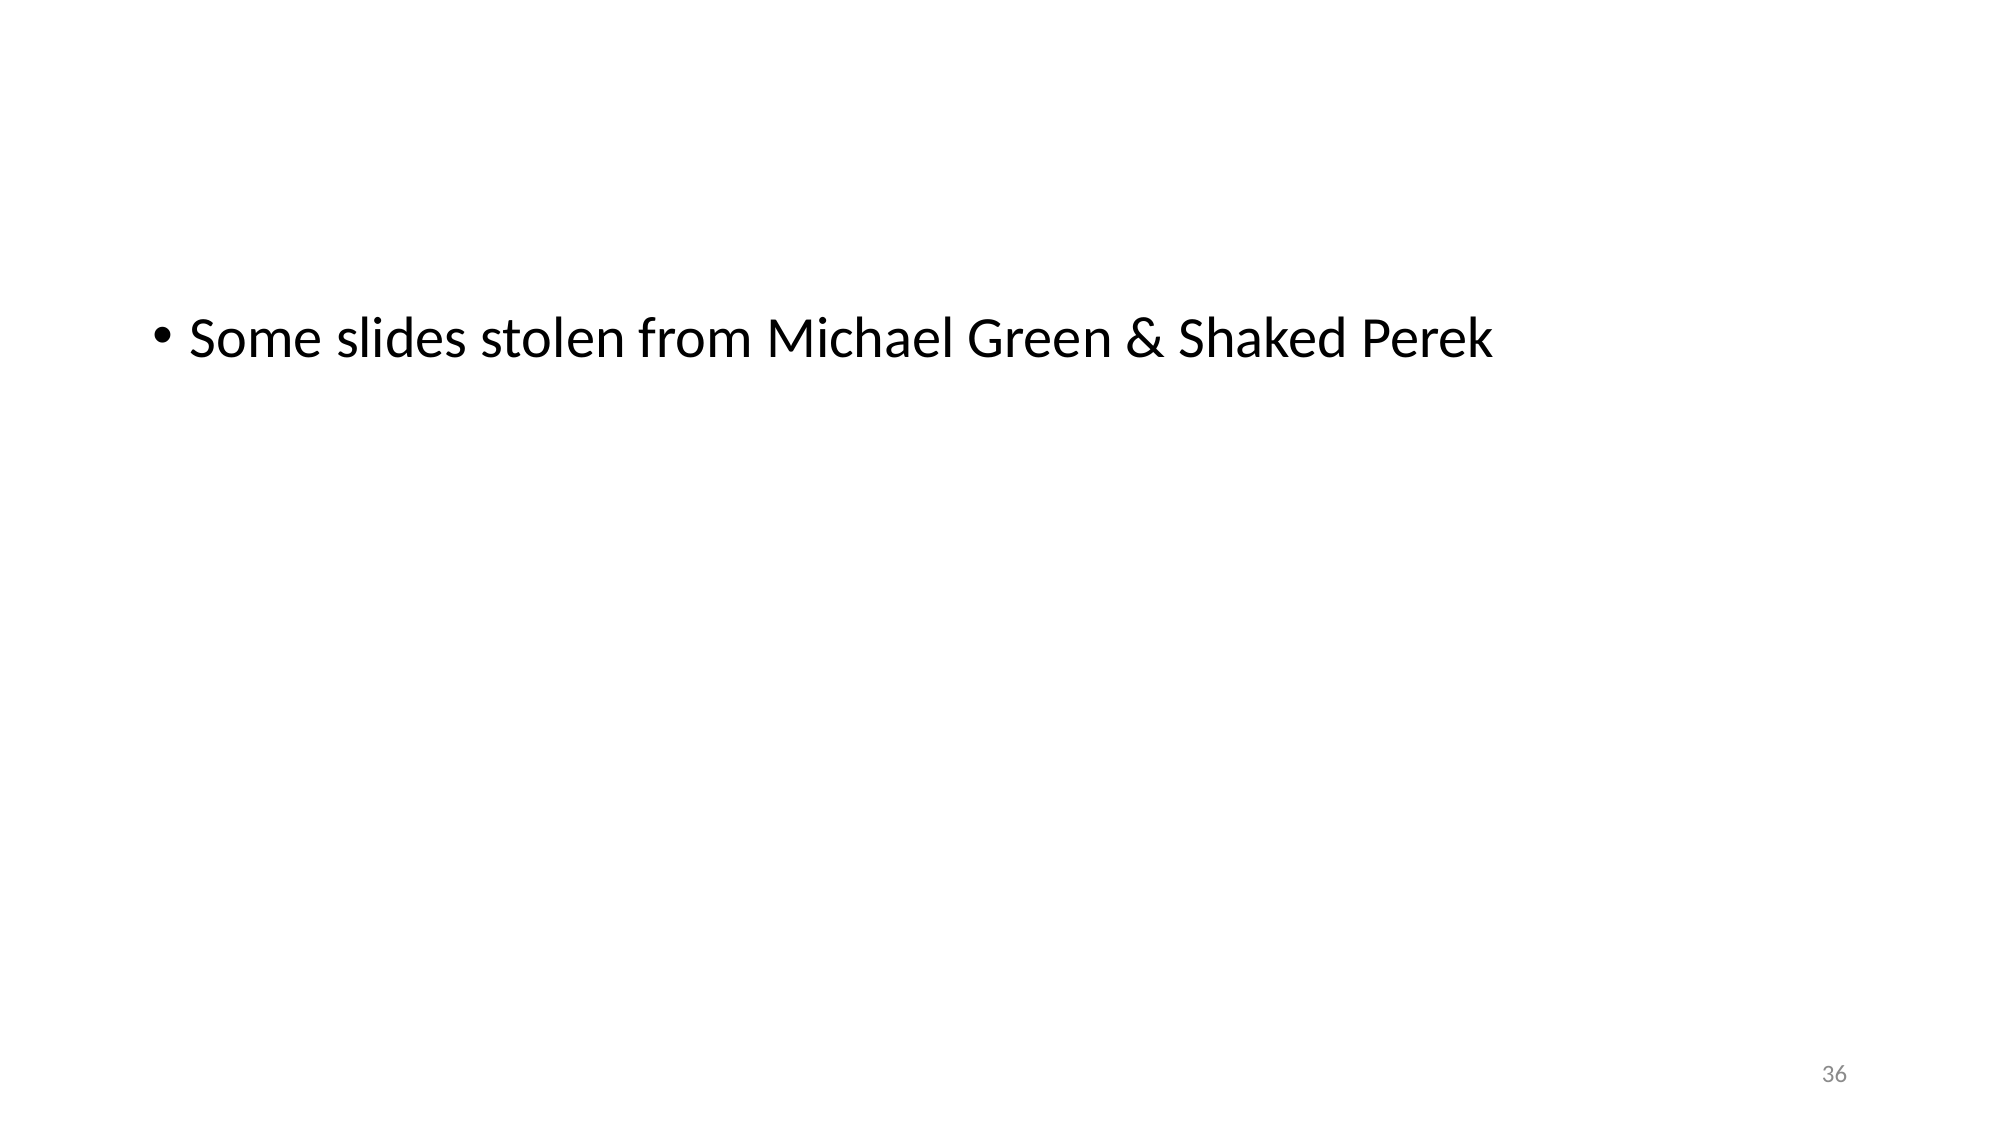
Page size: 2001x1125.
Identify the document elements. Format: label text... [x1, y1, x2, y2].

list Some slides stolen from Michael Green & Shaked Perek [137, 299, 1863, 1014]
slide_number 36 [1412, 1042, 1863, 1103]
